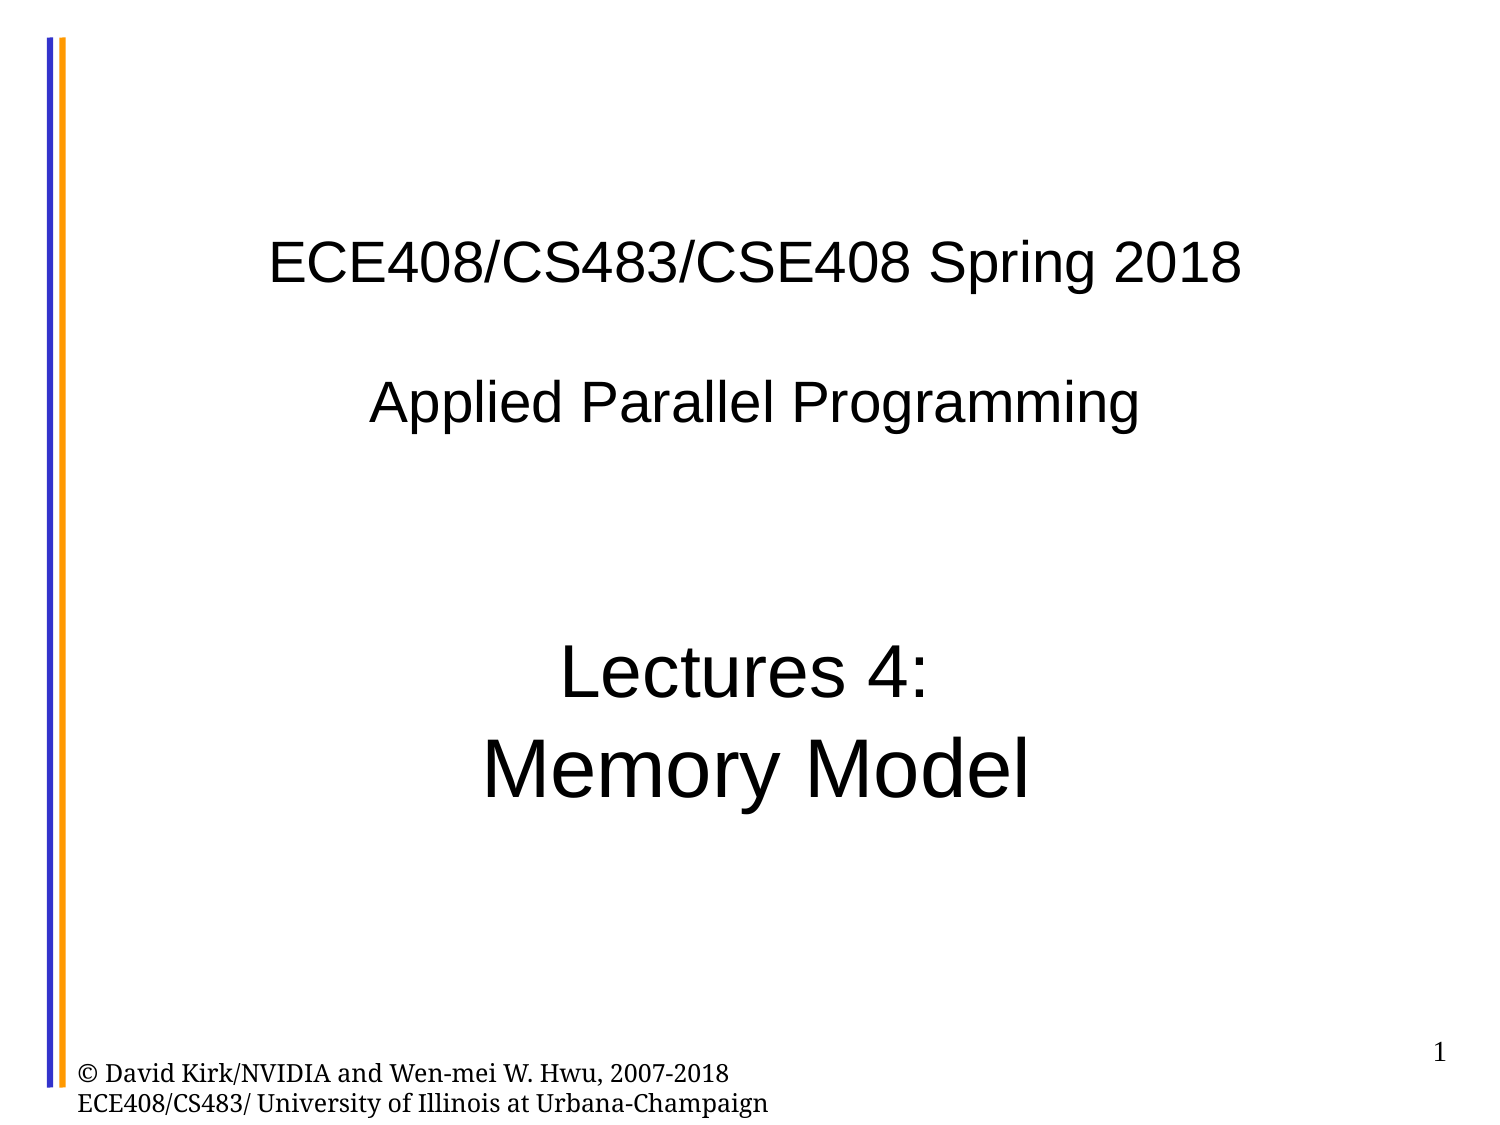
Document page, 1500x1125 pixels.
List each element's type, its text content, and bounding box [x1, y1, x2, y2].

slide_number 1 [1149, 1024, 1463, 1101]
footer © David Kirk/NVIDIA and Wen-mei W. Hwu, 2007-2018 ECE408/CS483/ University of Illinois at Urbana-Champaign [62, 1049, 863, 1101]
title ECE408/CS483/CSE408 Spring 2018 Applied Parallel Programming Lectures 4: Memory Model [62, 425, 1450, 613]
